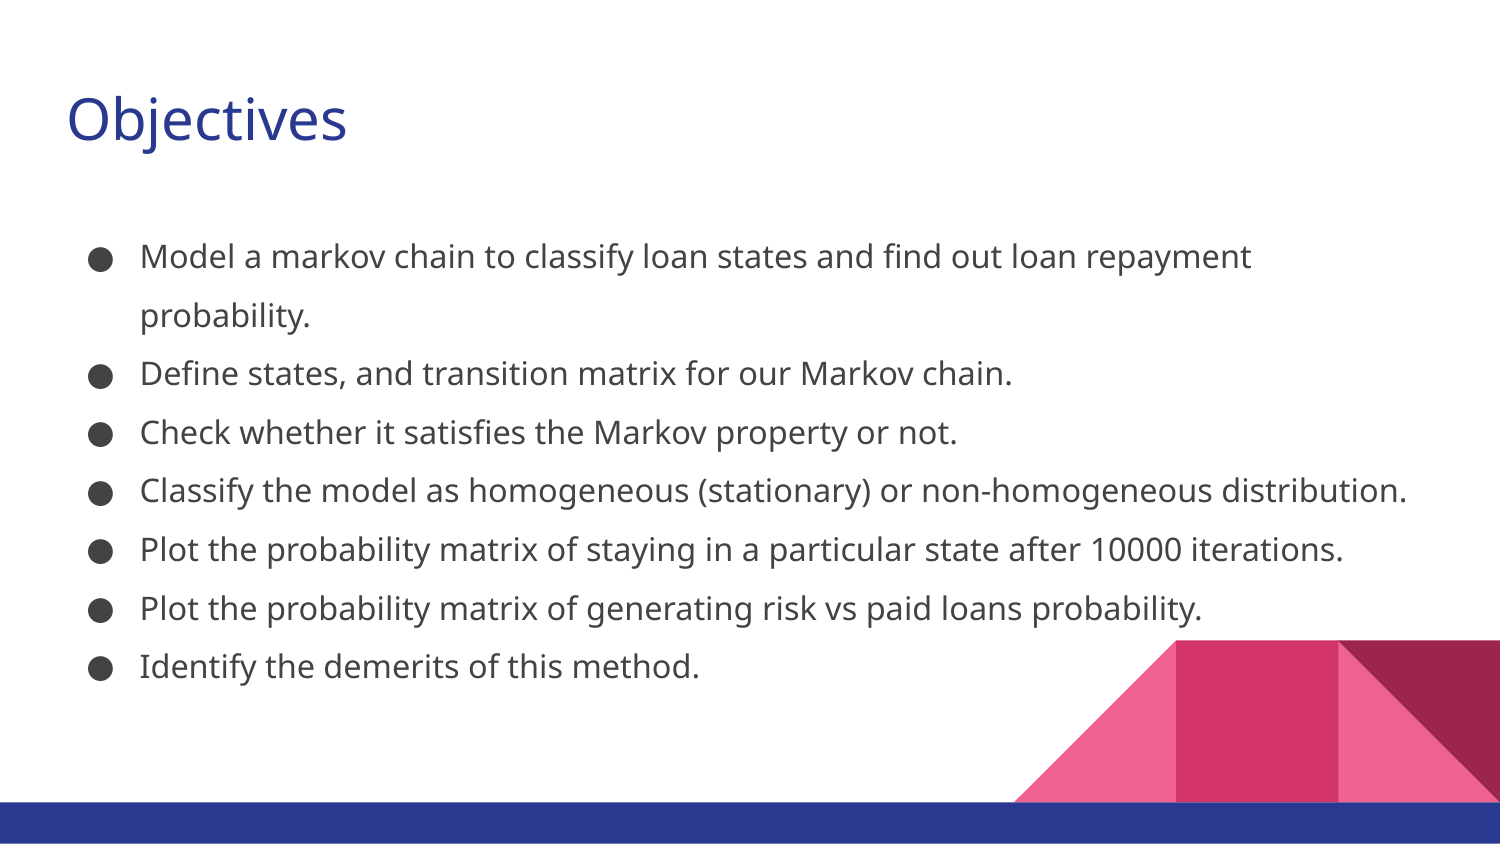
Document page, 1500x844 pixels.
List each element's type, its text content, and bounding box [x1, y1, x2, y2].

title Objectives [51, 67, 1449, 167]
list Model a markov chain to classify loan states and find out loan repayment probability. Define states, and transition matrix for our Markov chain. Check whether it satisfies the Markov property or not. Classify the model as homogeneous (stationary) or non-homogeneous distribution. Plot the probability matrix of staying in a particular state after 10000 iterations. Plot the probability matrix of generating risk vs paid loans probability. Identify the demerits of this method. [51, 201, 1449, 750]
